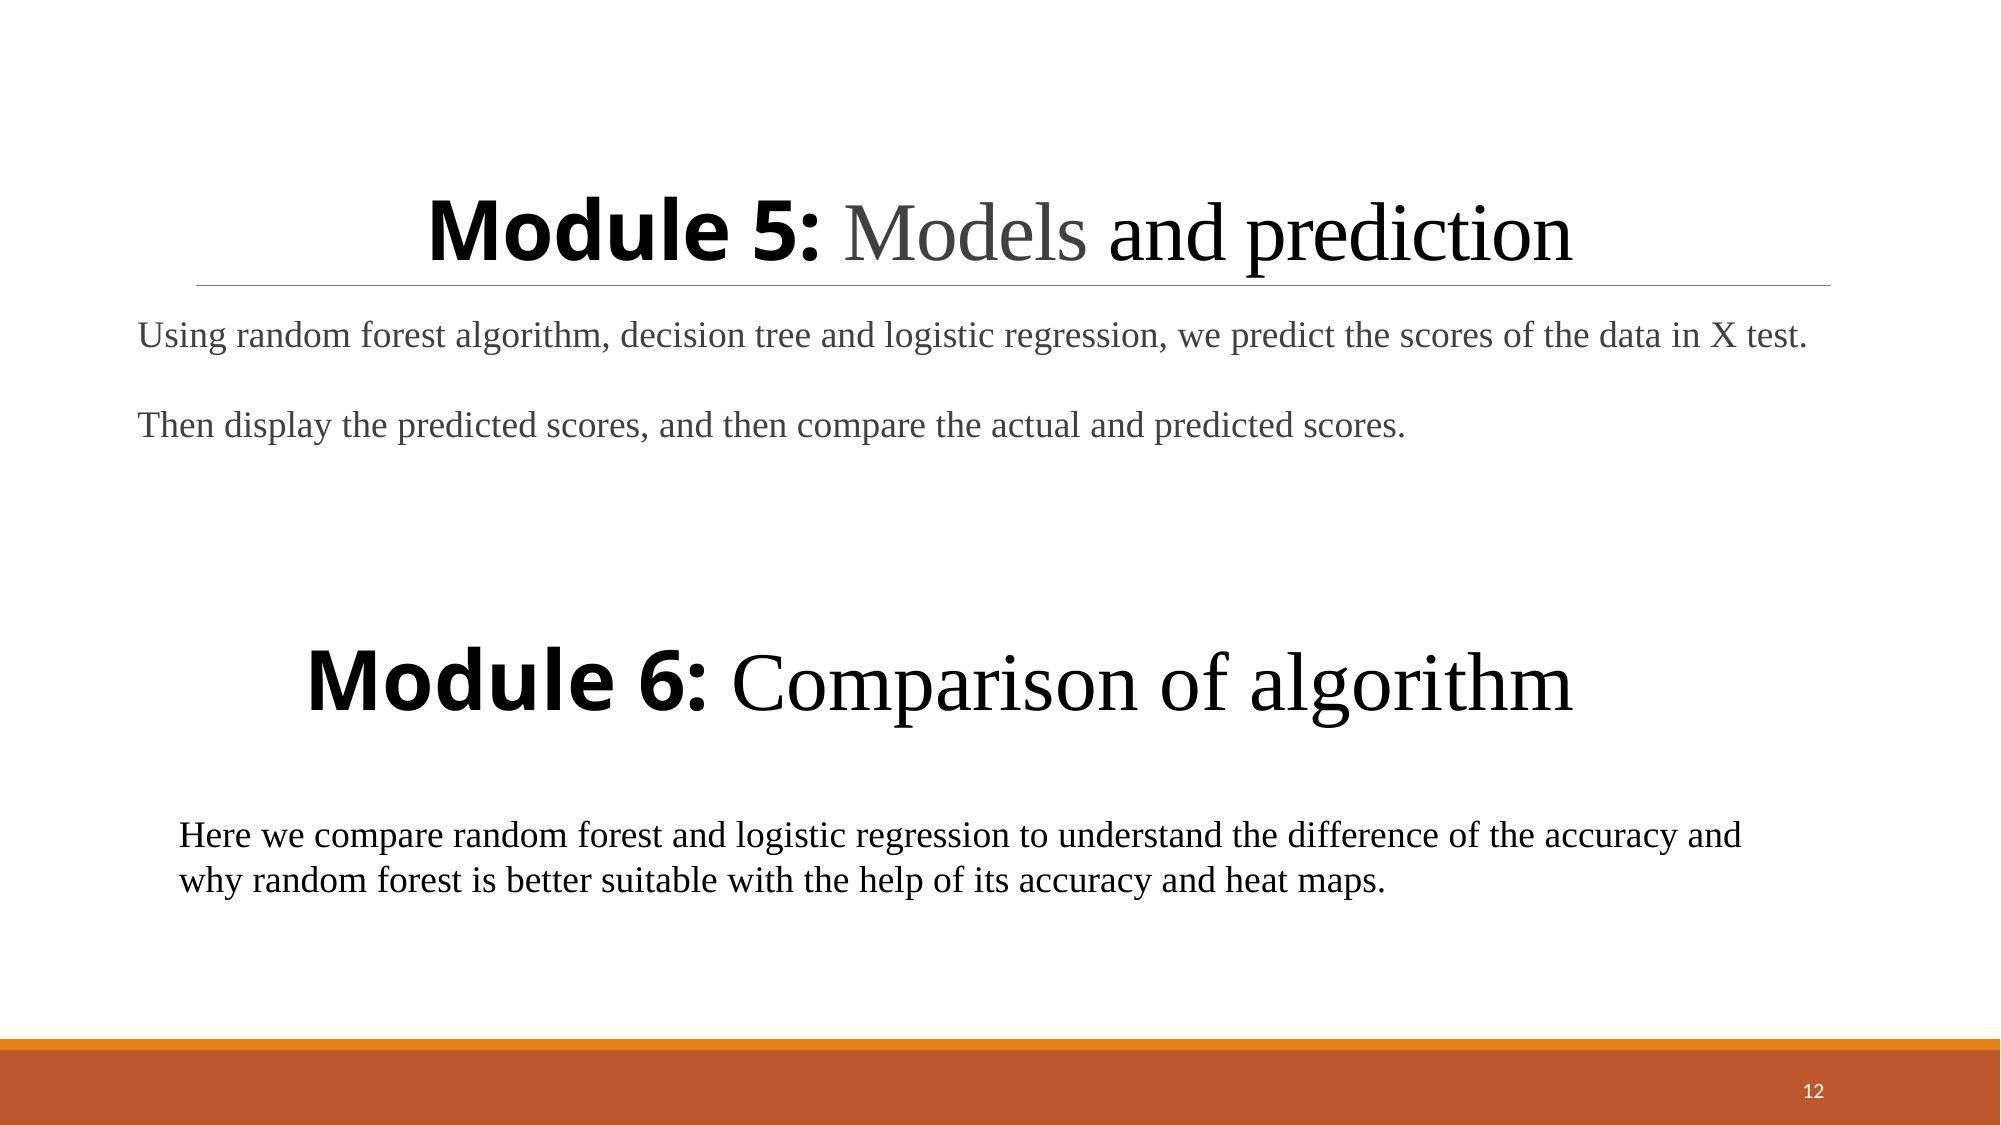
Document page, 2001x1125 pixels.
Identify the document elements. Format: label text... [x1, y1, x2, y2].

list Using random forest algorithm, decision tree and logistic regression, we predict the scores of the data in X test. Then display the predicted scores, and then compare the actual and predicted scores. [137, 299, 1863, 576]
slide_number 12 [1624, 1059, 1840, 1120]
title Module 5: Models and prediction [174, 146, 1825, 299]
text_box Here we compare random forest and logistic regression to understand the difference of the accuracy and why random forest is better suitable with the help of its accuracy and heat maps. [163, 803, 1813, 908]
text_box Module 6: Comparison of algorithm [114, 613, 1765, 852]
